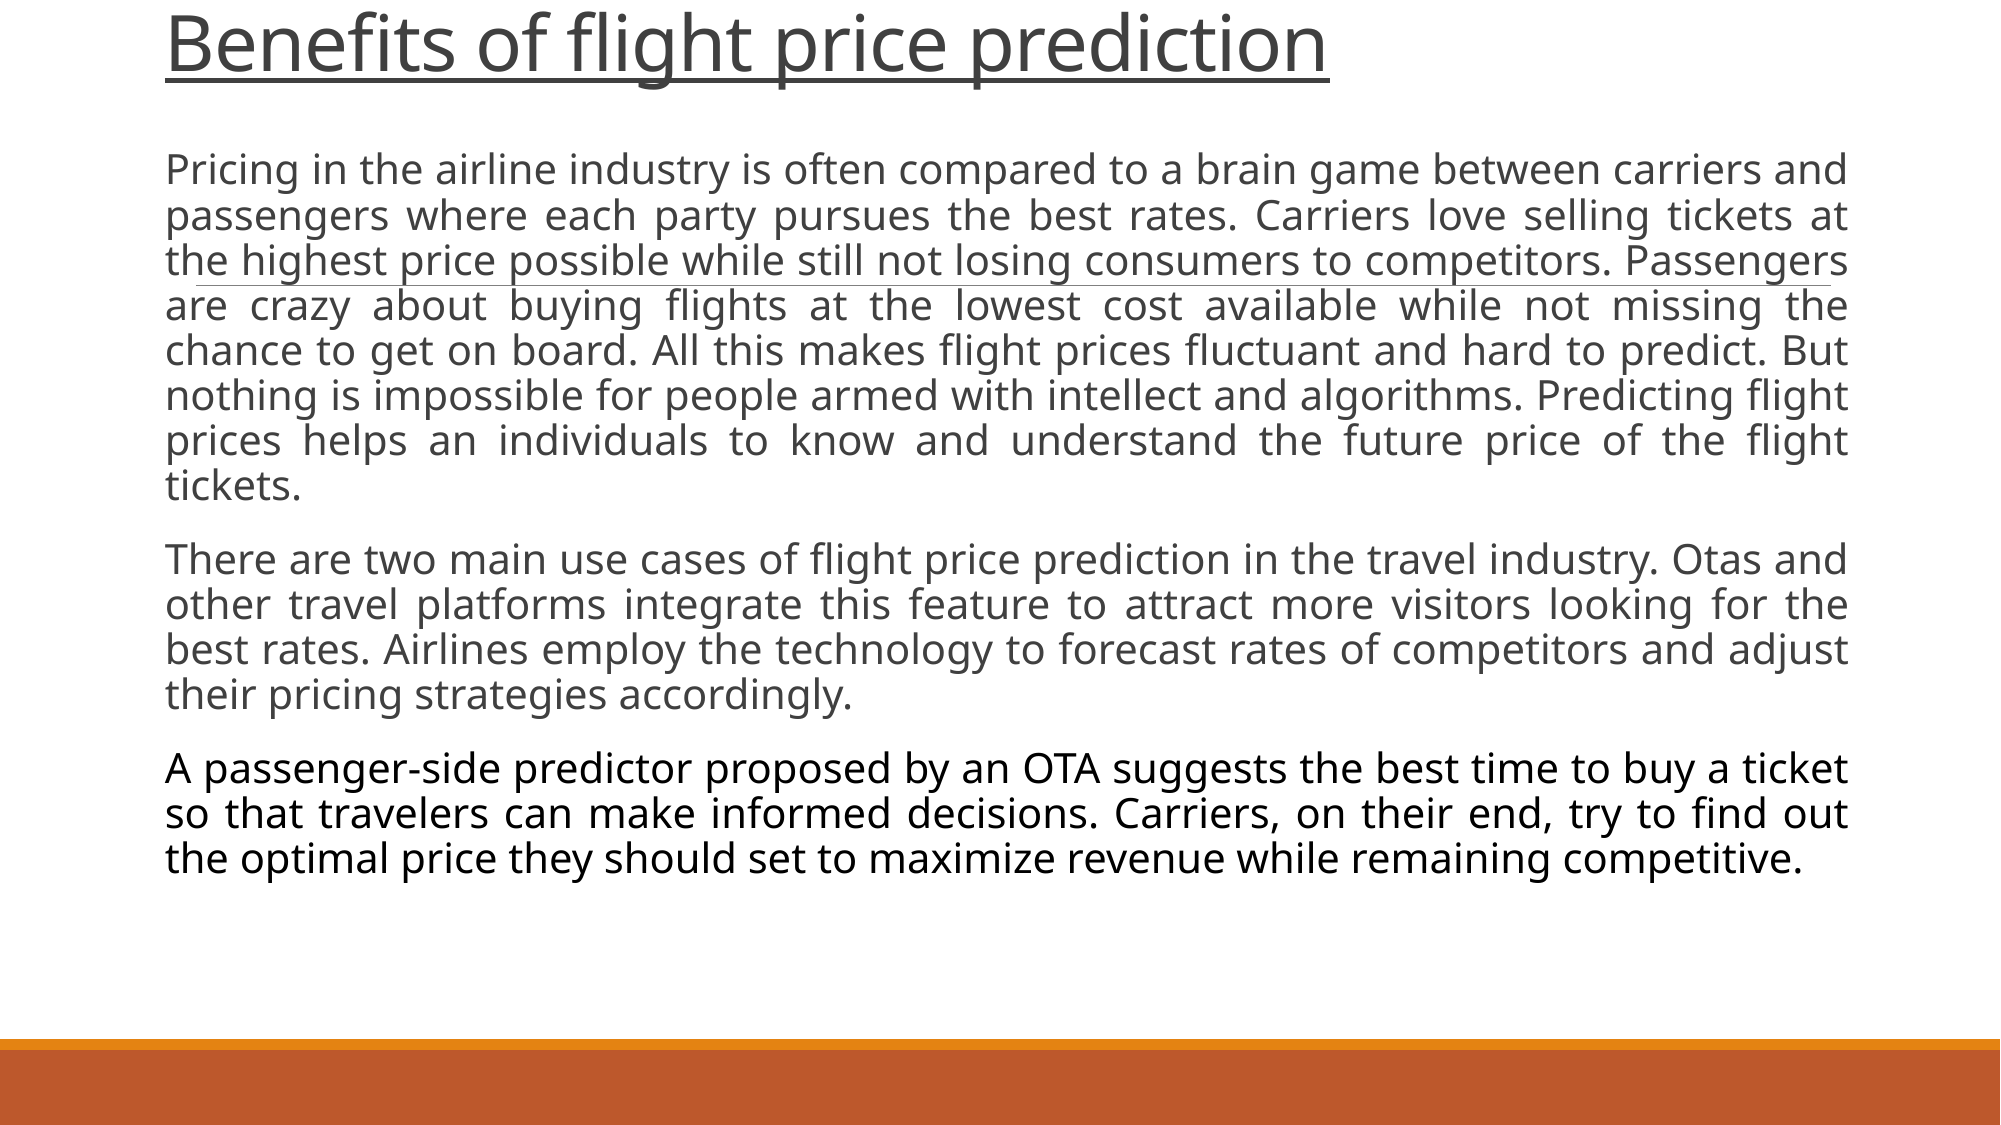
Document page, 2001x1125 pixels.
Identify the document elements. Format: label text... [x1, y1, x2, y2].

title Benefits of flight price prediction [149, 0, 1851, 96]
list Pricing in the airline industry is often compared to a brain game between carriers and passengers where each party pursues the best rates. Carriers love selling tickets at the highest price possible while still not losing consumers to competitors. Passengers are crazy about buying flights at the lowest cost available while not missing the chance to get on board. All this makes flight prices fluctuant and hard to predict. But nothing is impossible for people armed with intellect and algorithms. Predicting flight prices helps an individuals to know and understand the future price of the flight tickets. There are two main use cases of flight price prediction in the travel industry. Otas and other travel platforms integrate this feature to attract more visitors looking for the best rates. Airlines employ the technology to forecast rates of competitors and adjust their pricing strategies accordingly. A passenger-side predictor proposed by an OTA suggests the best time to buy a ticket so that travelers can make informed decisions. Carriers, on their end, try to find out the optimal price they should set to maximize revenue while remaining competitive. [149, 141, 1850, 1114]
